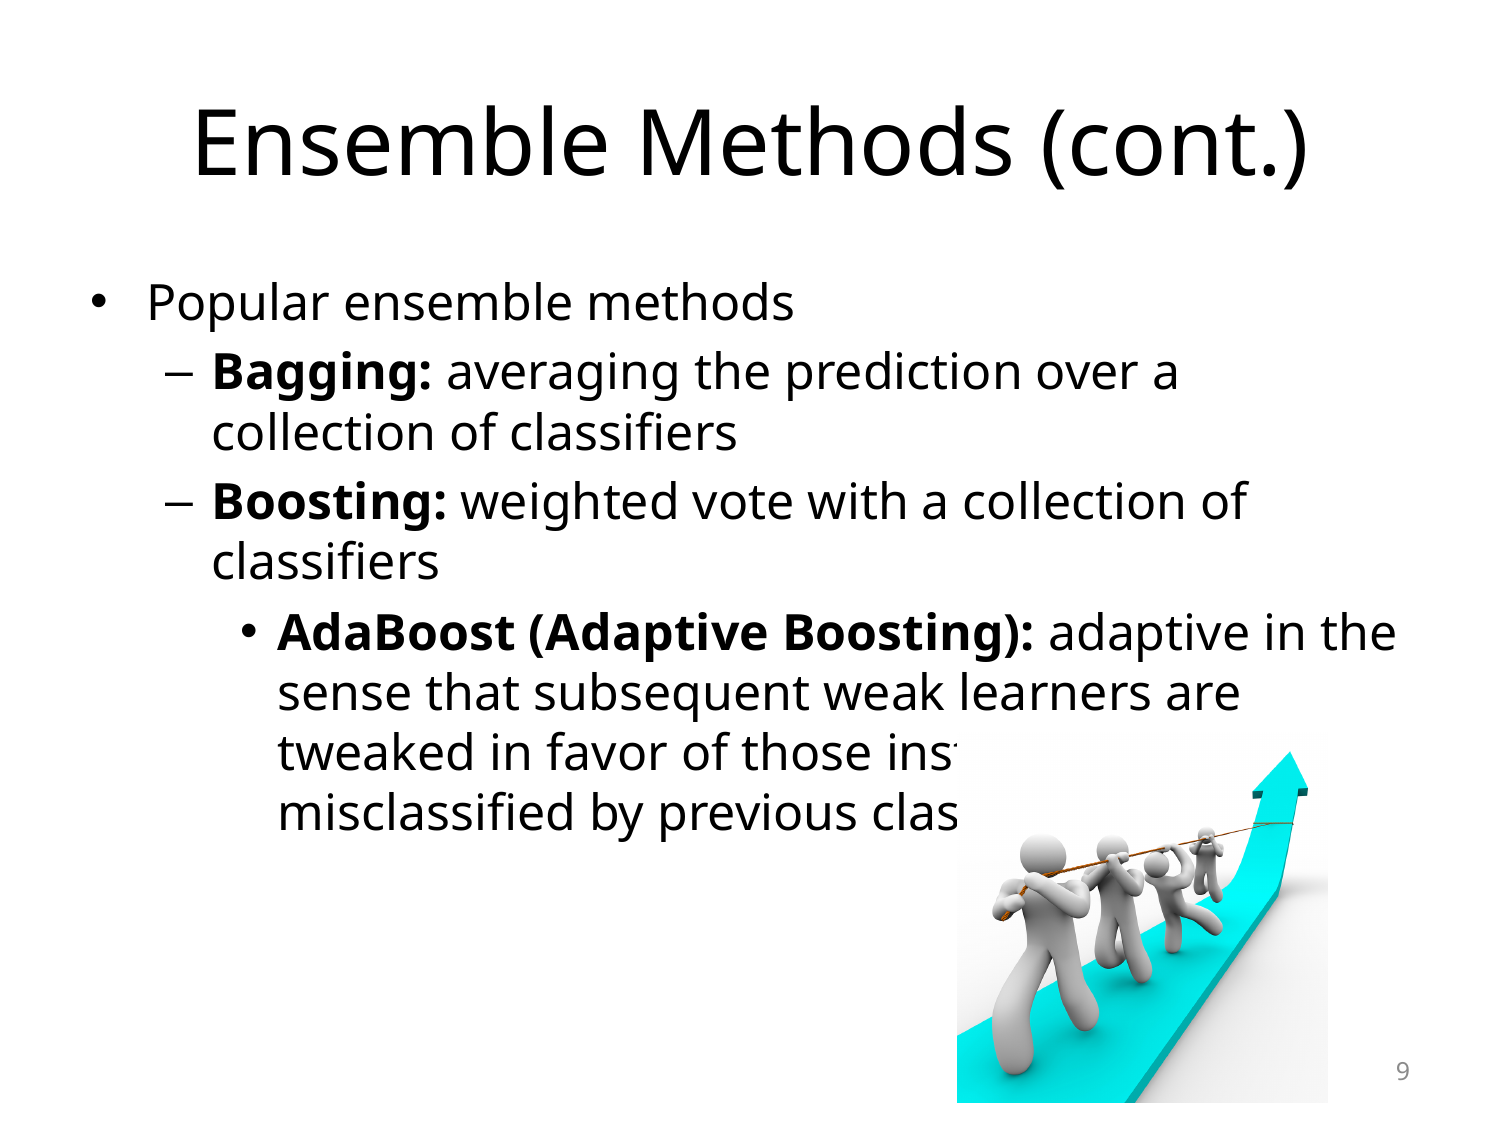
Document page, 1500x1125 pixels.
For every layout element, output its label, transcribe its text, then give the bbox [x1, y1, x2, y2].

title Ensemble Methods (cont.) [75, 45, 1425, 233]
list Popular ensemble methods Bagging: averaging the prediction over a collection of classifiers Boosting: weighted vote with a collection of classifiers AdaBoost (Adaptive Boosting): adaptive in the sense that subsequent weak learners are tweaked in favor of those instances misclassified by previous classifiers. [75, 262, 1425, 1005]
picture [957, 732, 1328, 1103]
slide_number 9 [1332, 1042, 1425, 1103]
